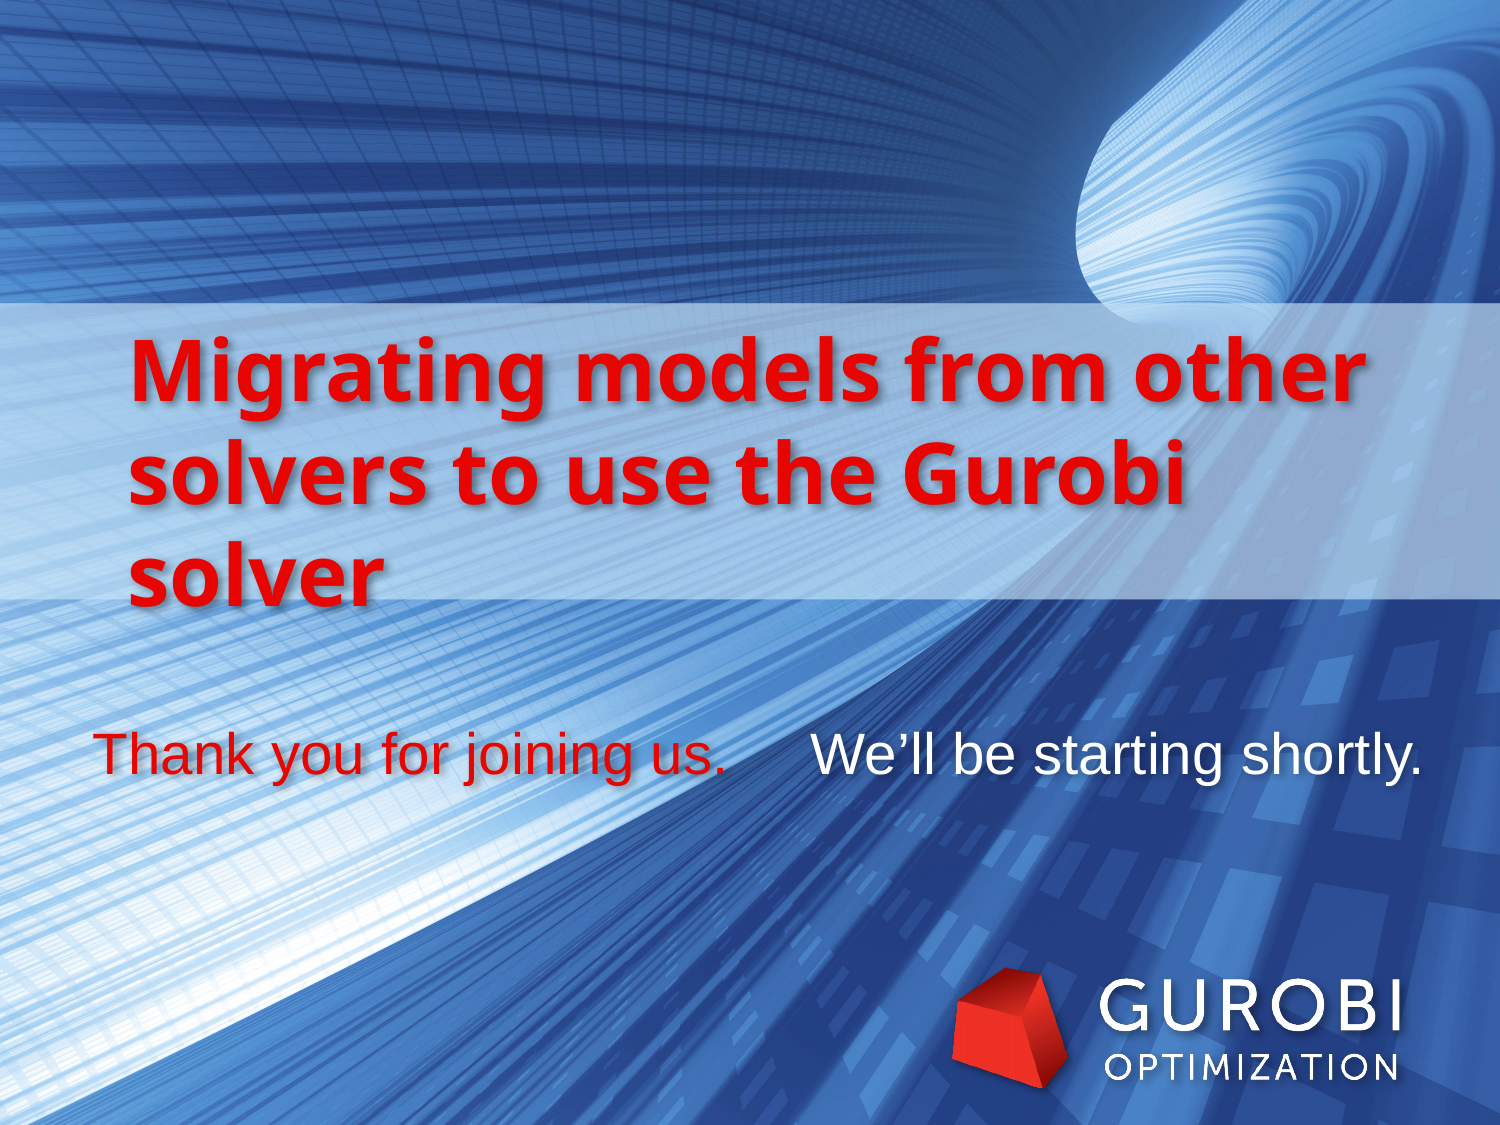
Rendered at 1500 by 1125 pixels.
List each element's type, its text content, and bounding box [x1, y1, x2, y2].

title Migrating models from other solvers to use the Gurobi solver [112, 349, 1388, 591]
picture [0, 0, 1500, 1125]
text_box Thank you for joining us. We’ll be starting shortly. [78, 708, 1441, 794]
